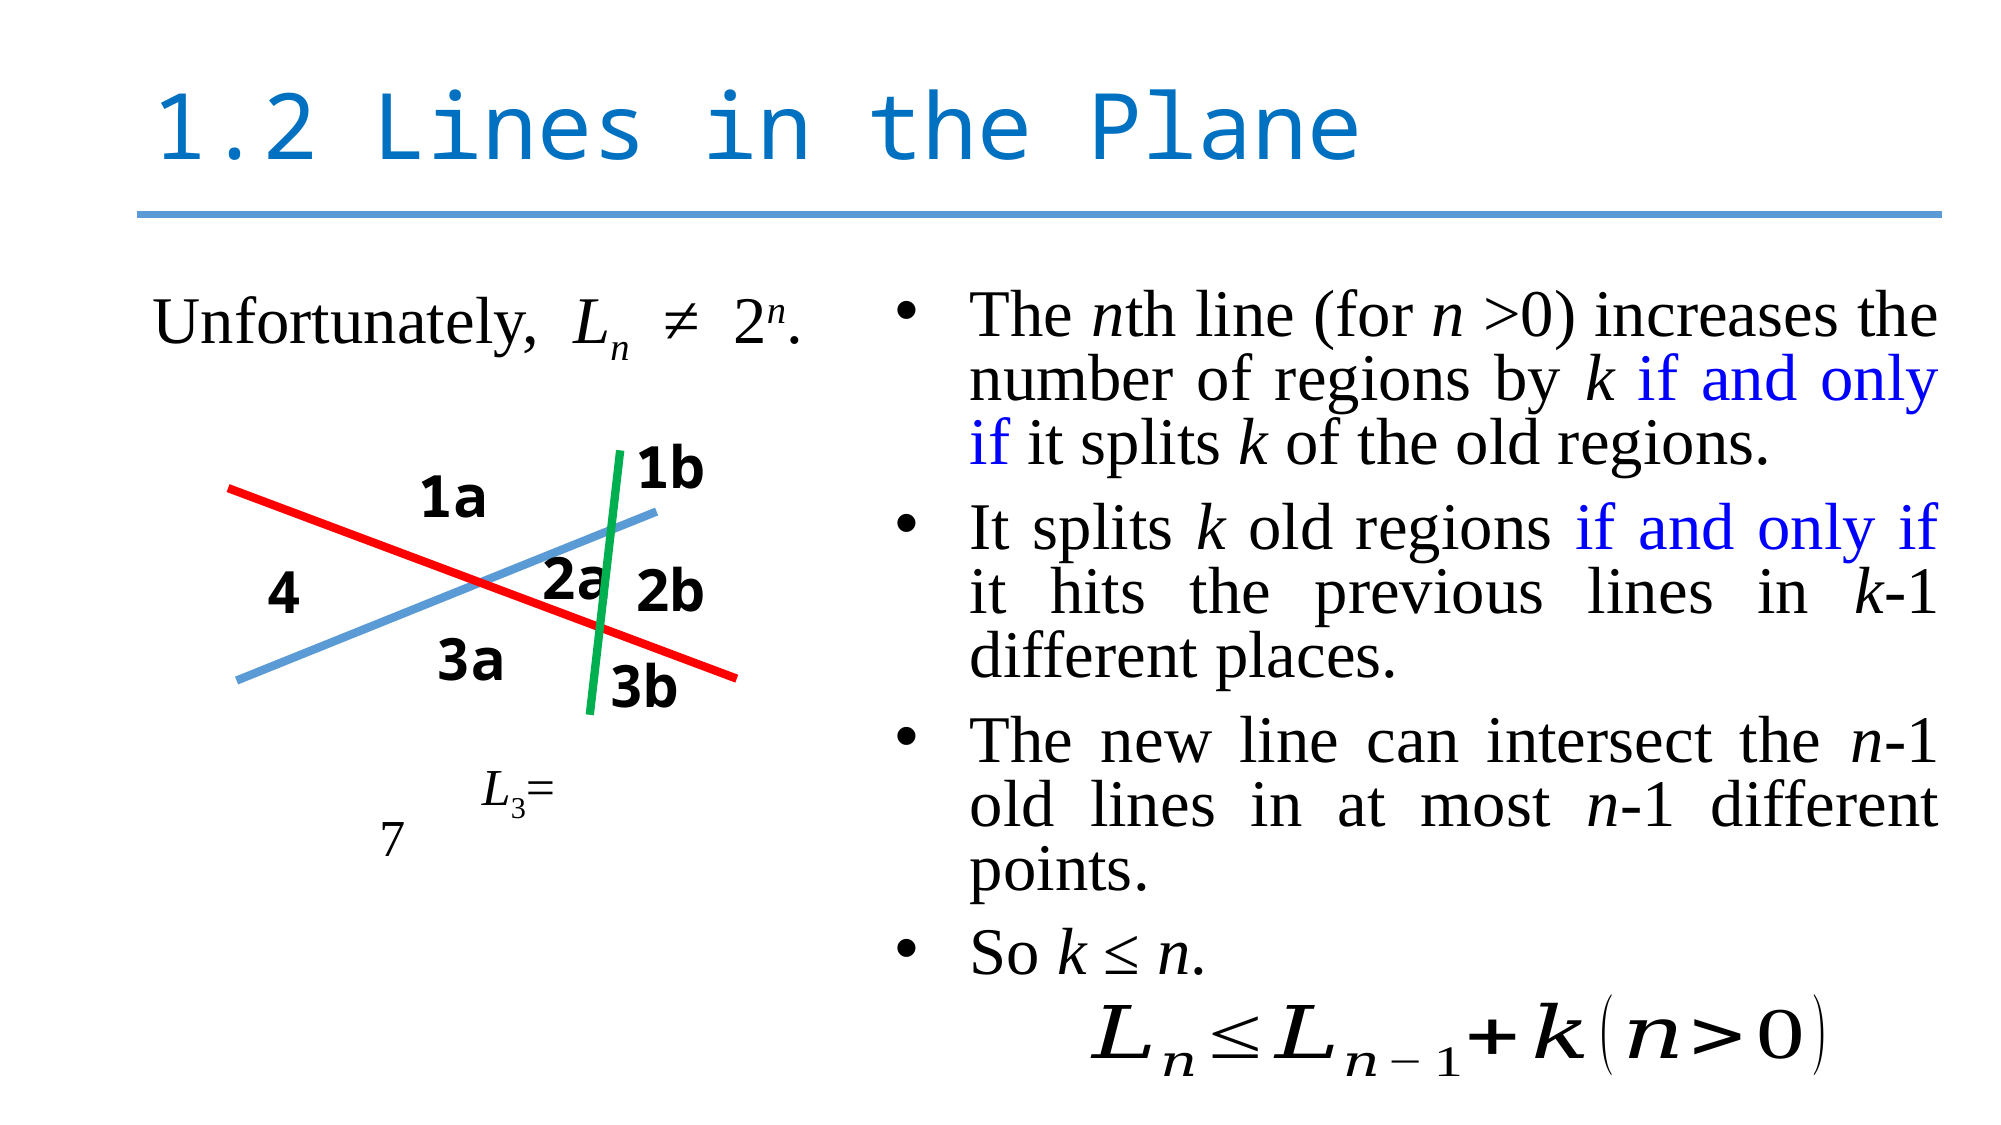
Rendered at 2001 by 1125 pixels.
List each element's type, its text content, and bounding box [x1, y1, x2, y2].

title 1.2 Lines in the Plane [137, 21, 1863, 239]
text_box Unfortunately, Ln ≠ 2n. [137, 278, 879, 437]
text_box The nth line (for n >0) increases the number of regions by k if and only if it splits k of the old regions. It splits k old regions if and only if it hits the previous lines in k-1 different places. The new line can intersect the n-1 old lines in at most n-1 different points. So k ≤ n. [879, 278, 1955, 990]
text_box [228, 422, 749, 732]
text_box L3= 7 [364, 752, 570, 875]
